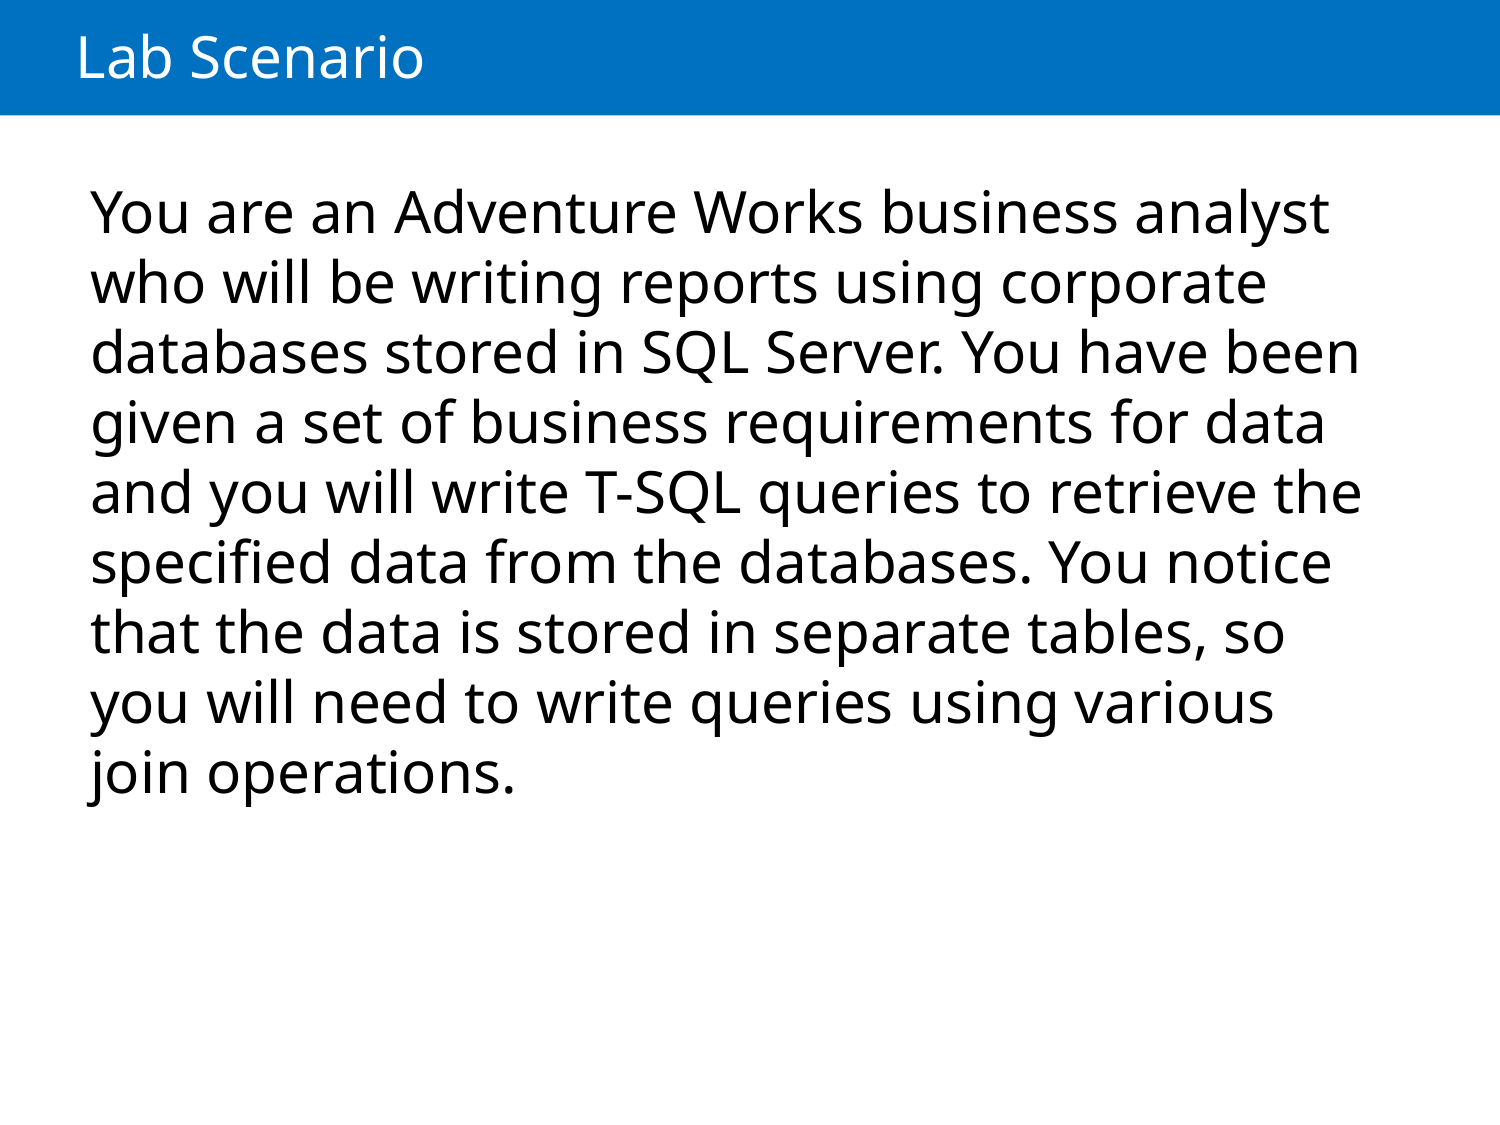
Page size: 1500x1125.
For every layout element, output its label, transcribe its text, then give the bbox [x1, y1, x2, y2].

title Lab Scenario [75, 0, 1351, 122]
text_box You are an Adventure Works business analyst who will be writing reports using corporate databases stored in SQL Server. You have been given a set of business requirements for data and you will write T-SQL queries to retrieve the specified data from the databases. You notice that the data is stored in separate tables, so you will need to write queries using various join operations. [75, 167, 1408, 813]
